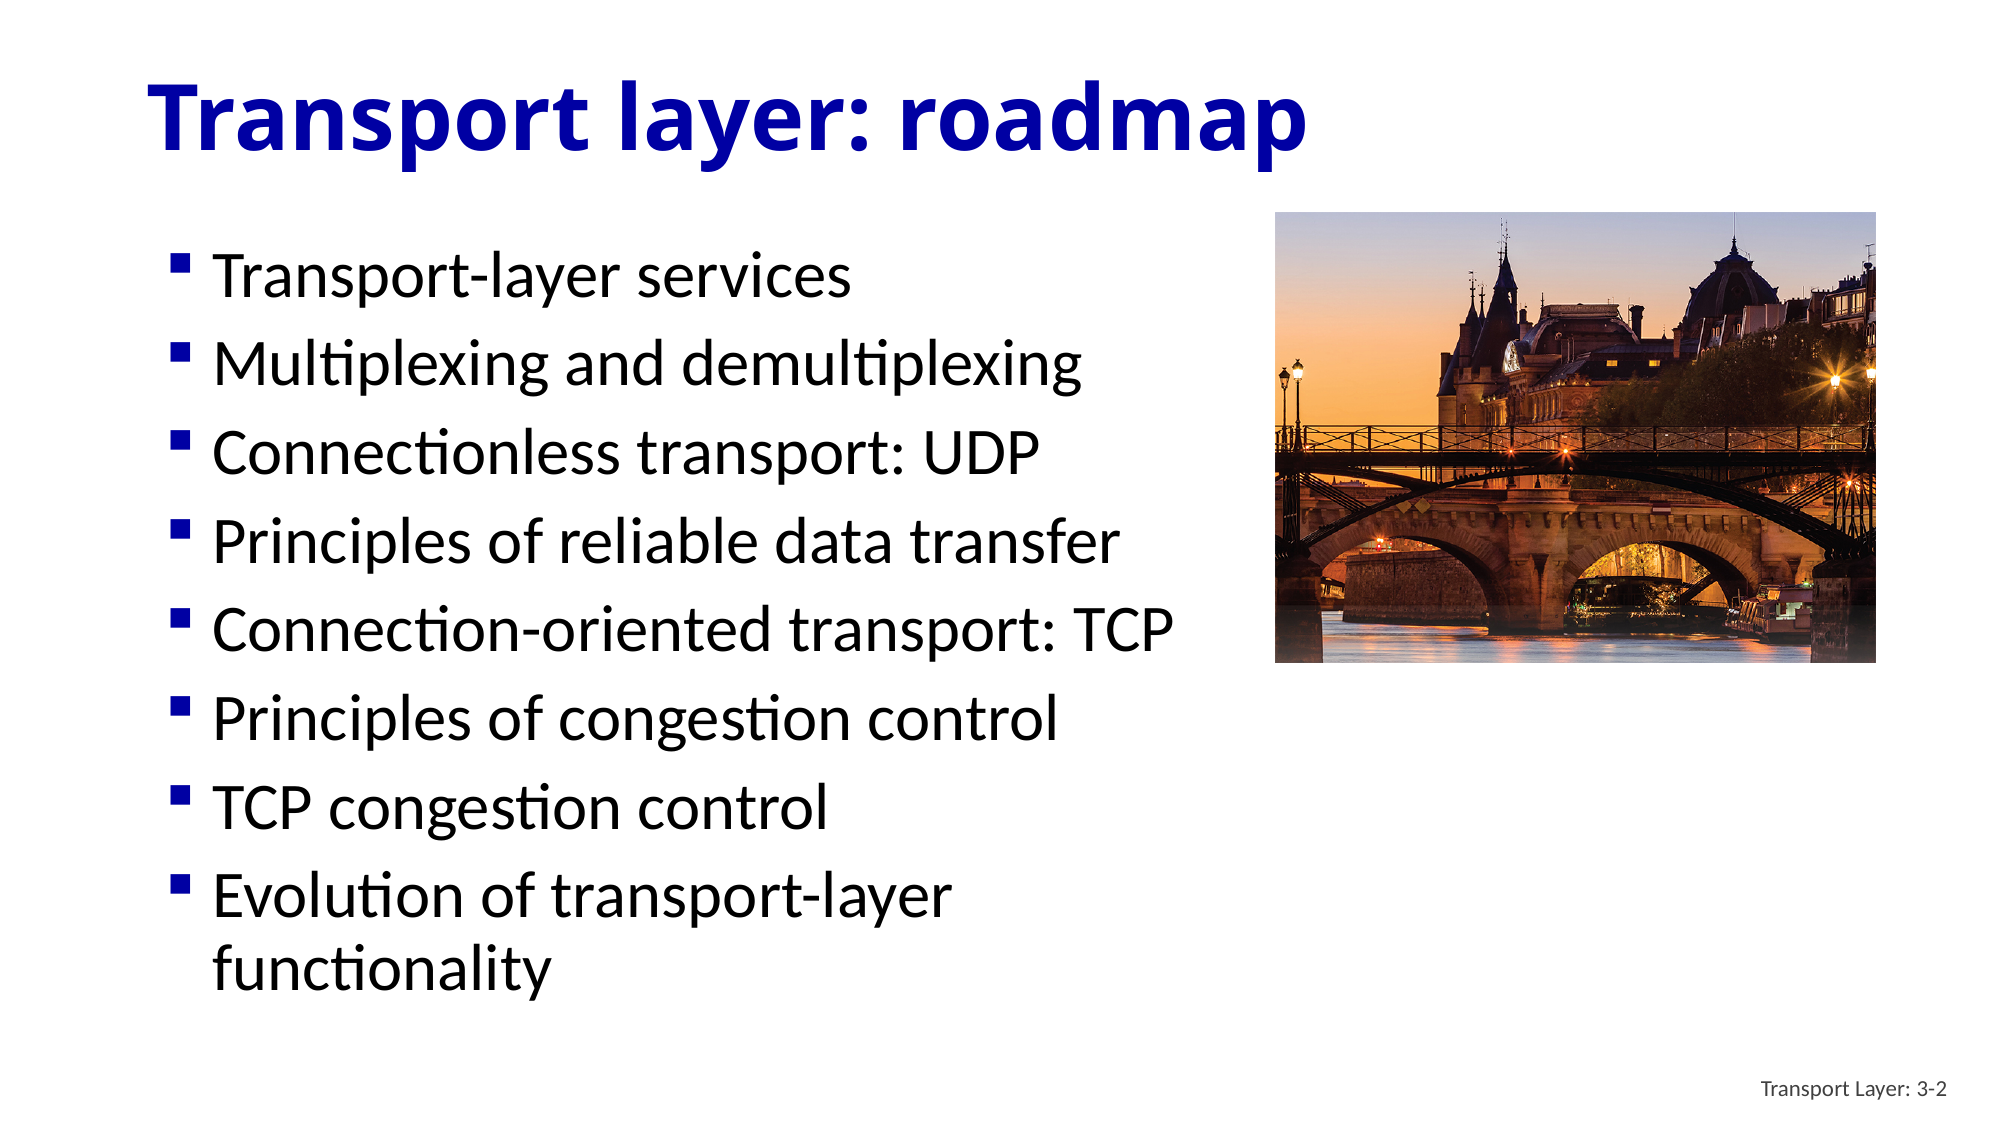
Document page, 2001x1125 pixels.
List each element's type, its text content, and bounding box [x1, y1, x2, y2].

title Transport layer: roadmap [131, 47, 1856, 195]
list Transport-layer services Multiplexing and demultiplexing Connectionless transport: UDP Principles of reliable data transfer Connection-oriented transport: TCP Principles of congestion control TCP congestion control Evolution of transport-layer functionality [131, 231, 1217, 1057]
slide_number Transport Layer: 3-2 [1512, 1056, 1963, 1117]
picture [1275, 212, 1876, 663]
